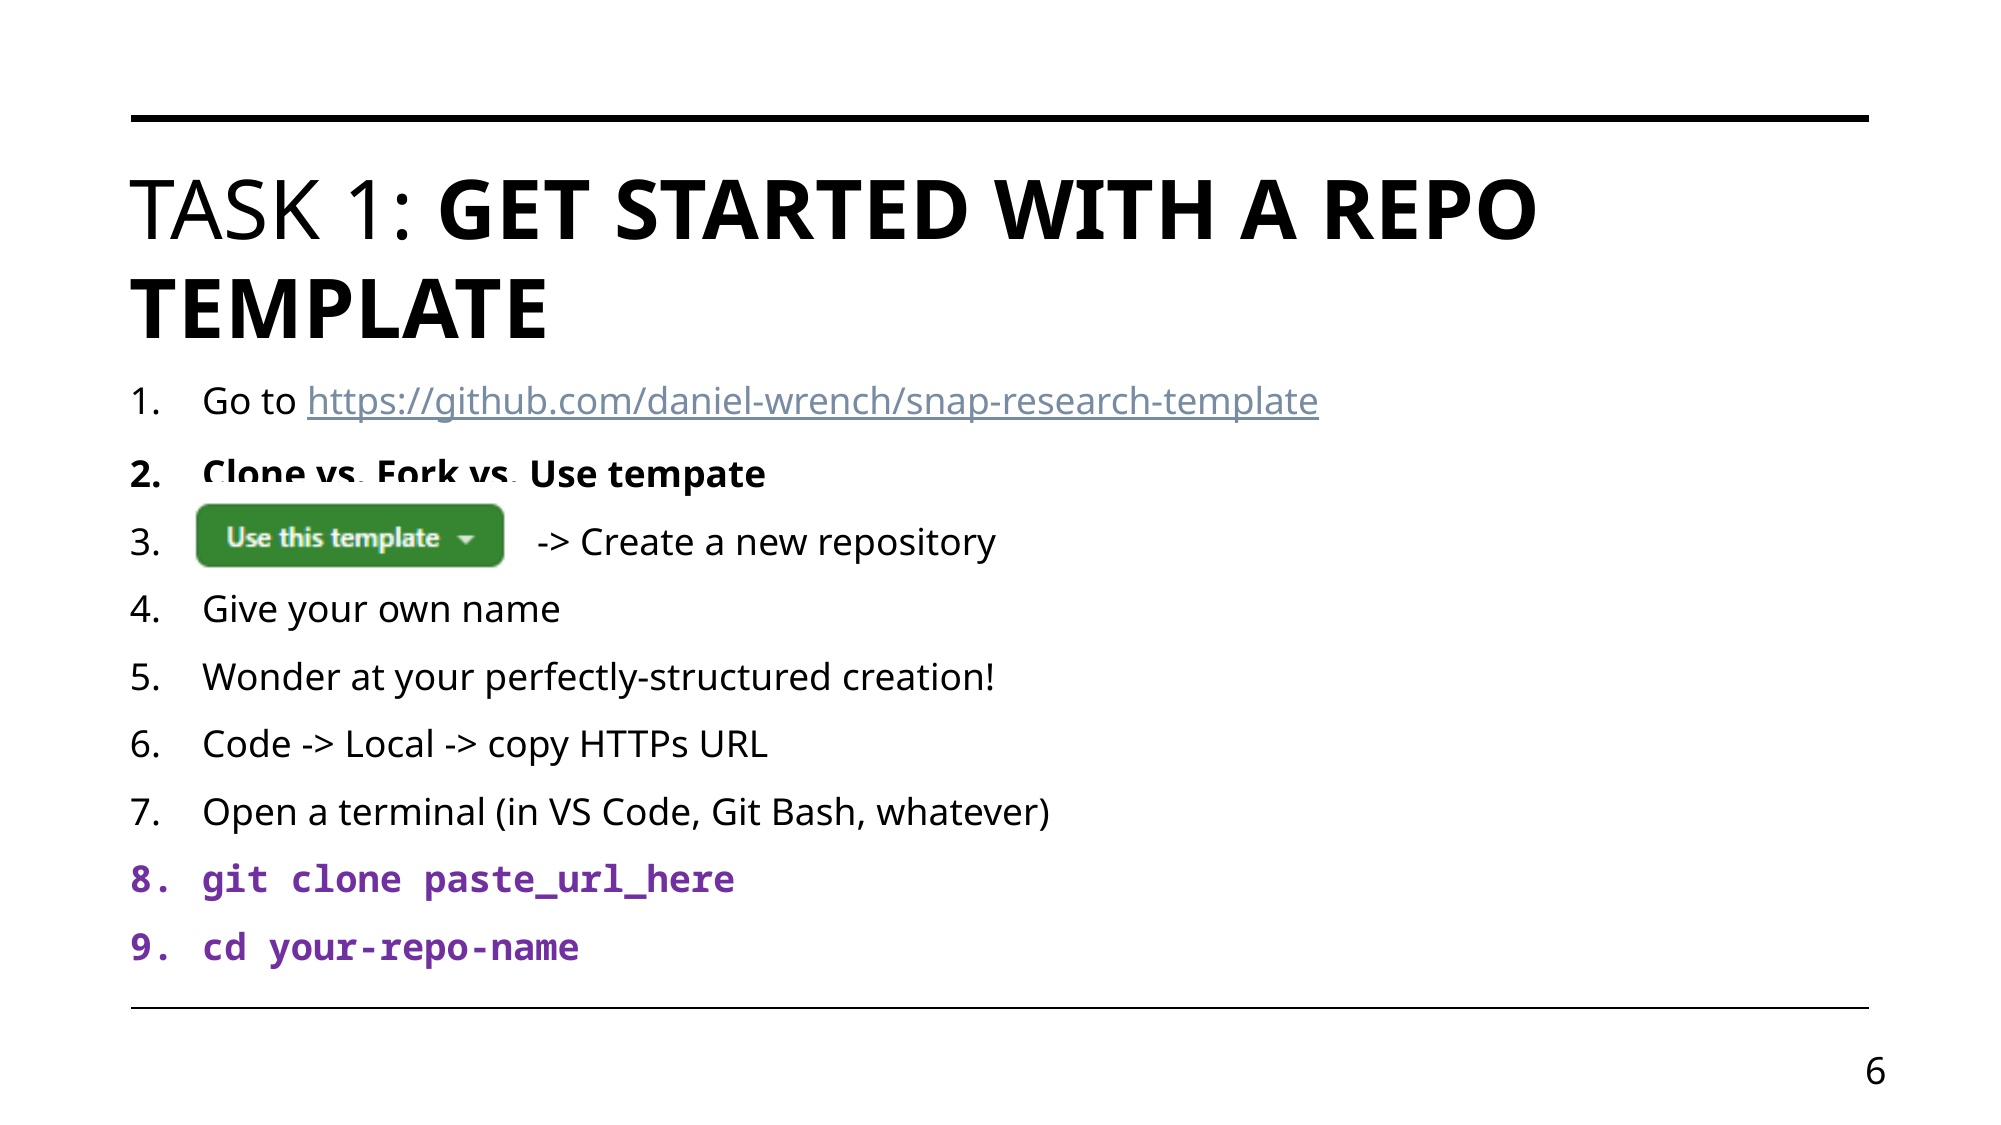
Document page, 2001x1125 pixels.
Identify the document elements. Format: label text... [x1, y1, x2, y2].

title TASK 1: GET STARTED WITH A REPO TEMPLATE [114, 149, 1869, 364]
picture [190, 482, 525, 579]
list Go to https://github.com/daniel-wrench/snap-research-template Clone vs. Fork vs. Use tempate Use this template -> Create a new repository Give your own name Wonder at your perfectly-structured creation! Code -> Local -> copy HTTPs URL Open a terminal (in VS Code, Git Bash, whatever) git clone paste_url_here cd your-repo-name [114, 364, 1869, 978]
slide_number 6 [1791, 1042, 1902, 1103]
